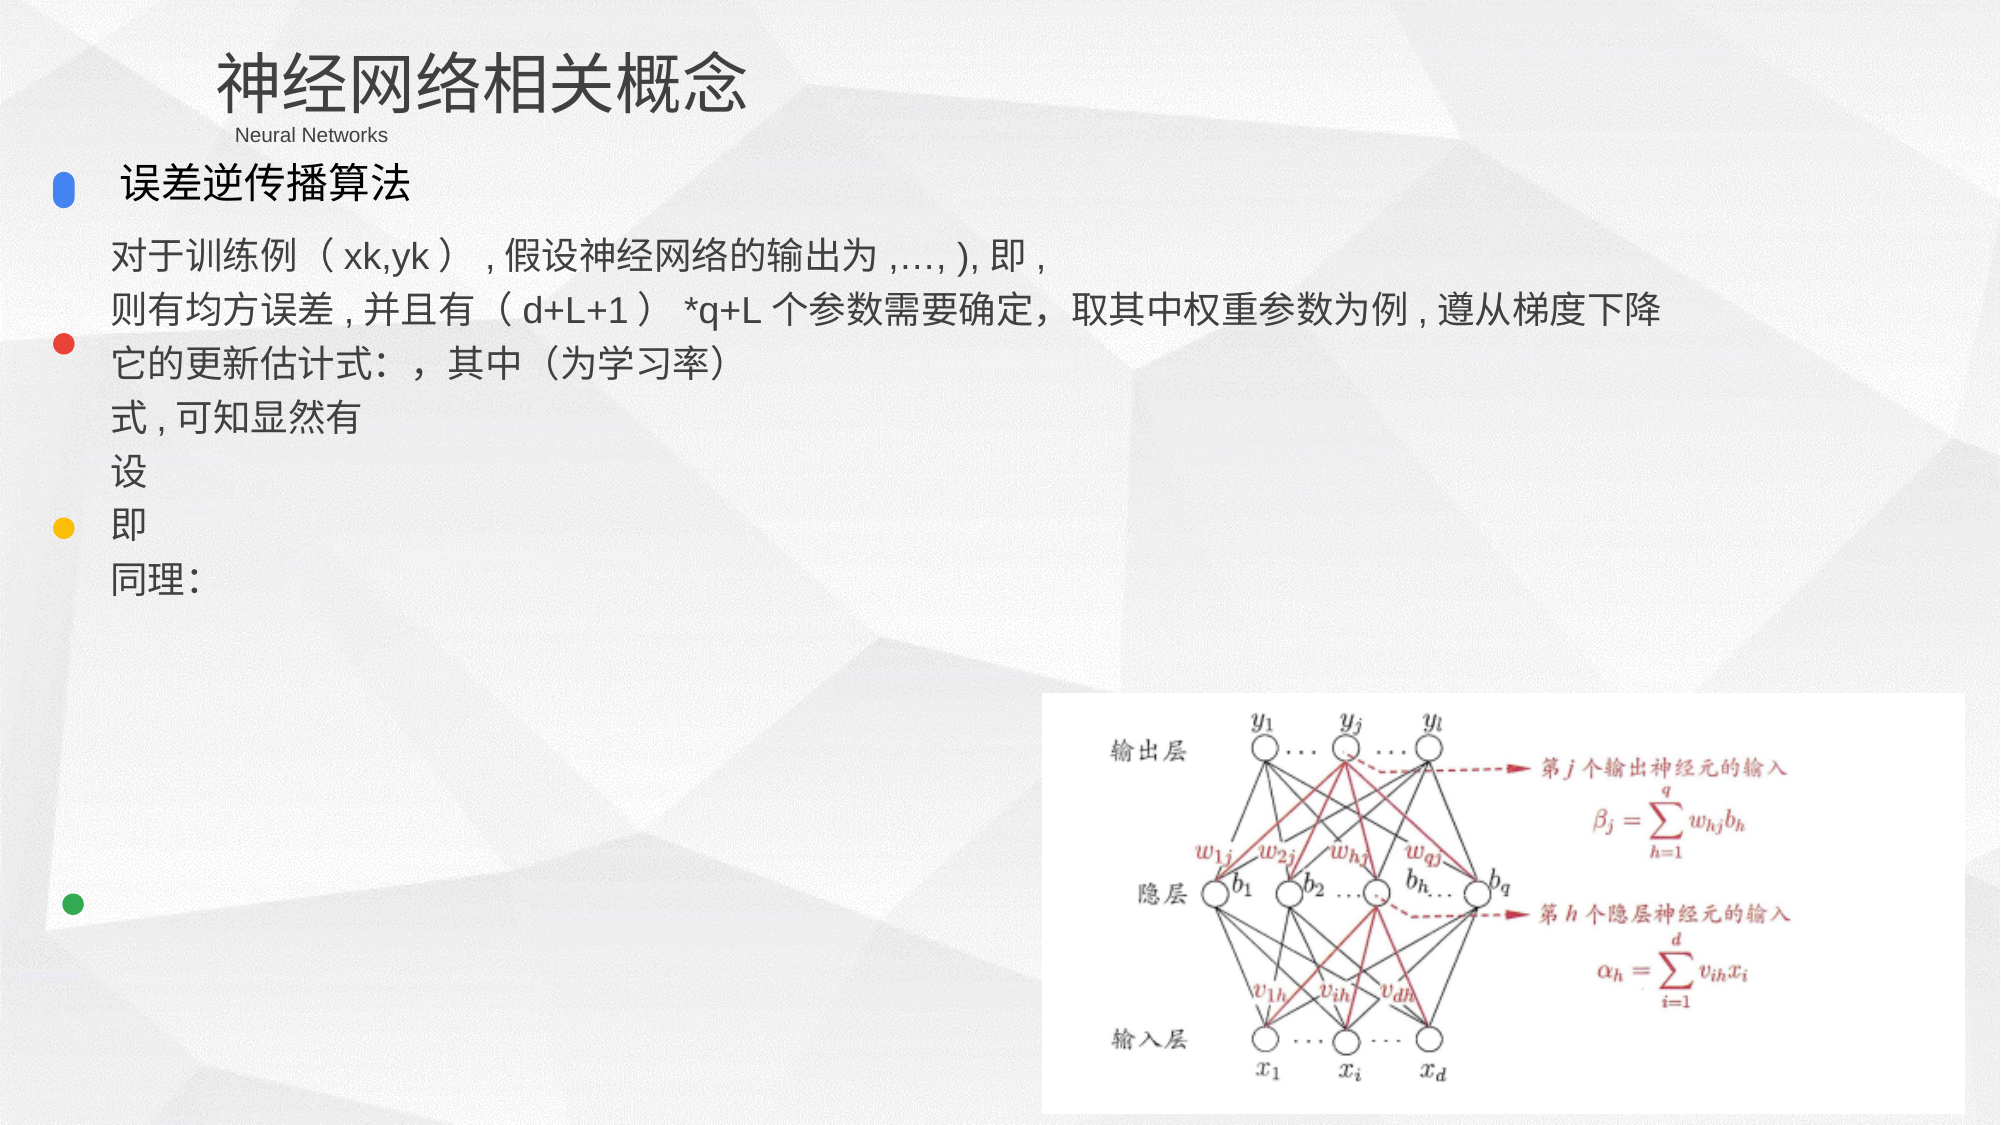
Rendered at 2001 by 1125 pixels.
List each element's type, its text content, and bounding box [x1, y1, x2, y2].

text_box [52, 516, 76, 540]
text_box [61, 892, 85, 916]
picture [0, 0, 2001, 1125]
text_box [52, 170, 76, 210]
text_box 神经网络相关概念 [200, 34, 1000, 130]
text_box [52, 332, 76, 356]
text_box Neural Networks [220, 108, 871, 154]
text_box 误差逆传播算法 [104, 149, 511, 215]
